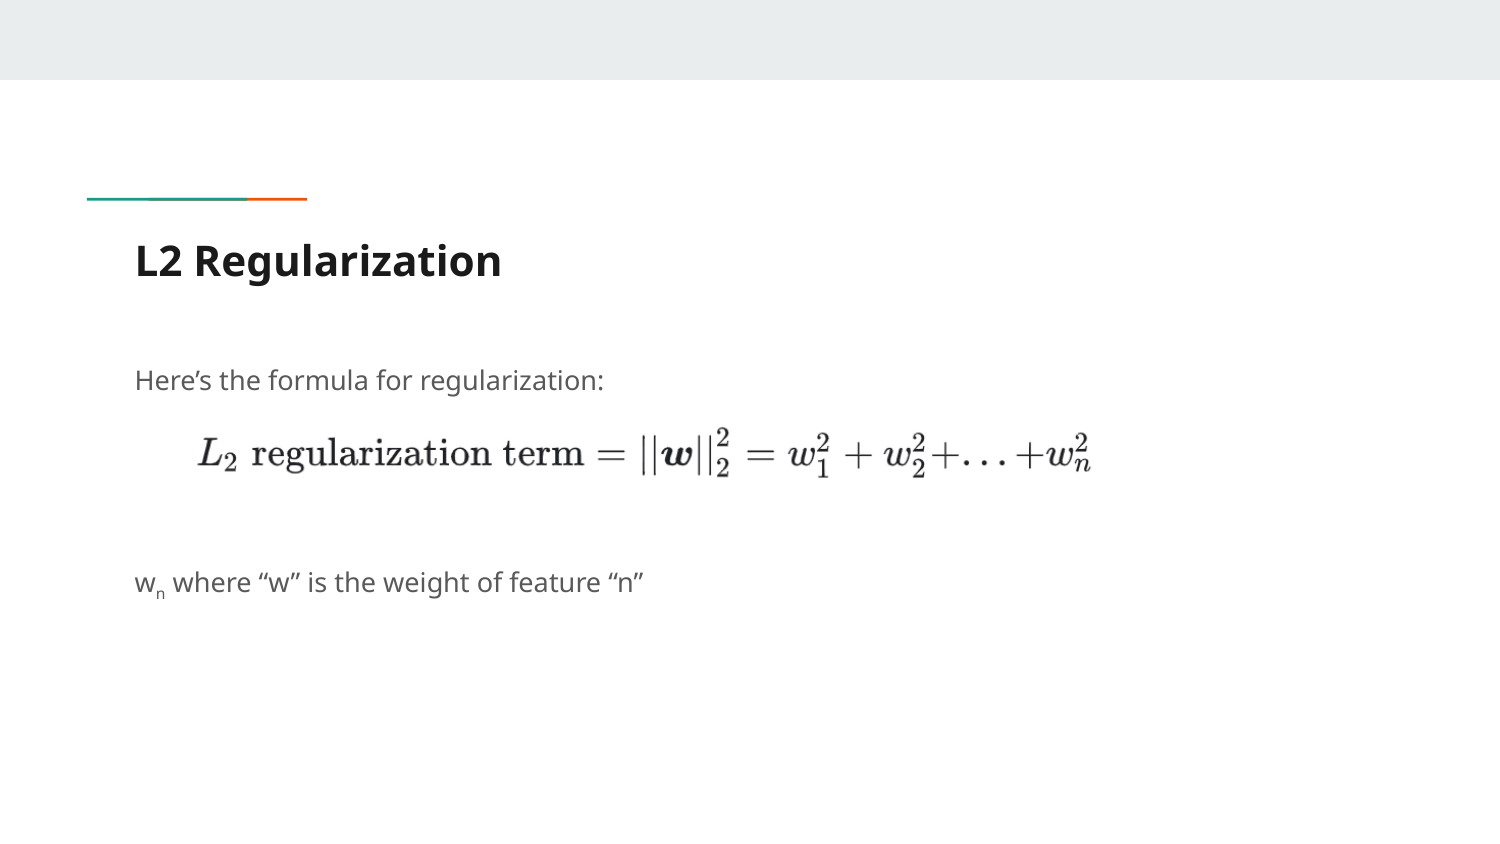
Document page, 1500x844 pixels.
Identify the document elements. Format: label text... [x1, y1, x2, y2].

picture [185, 402, 1133, 501]
list Here’s the formula for regularization: wn where “w” is the weight of feature “n” [119, 341, 1381, 712]
title L2 Regularization [119, 216, 1381, 305]
